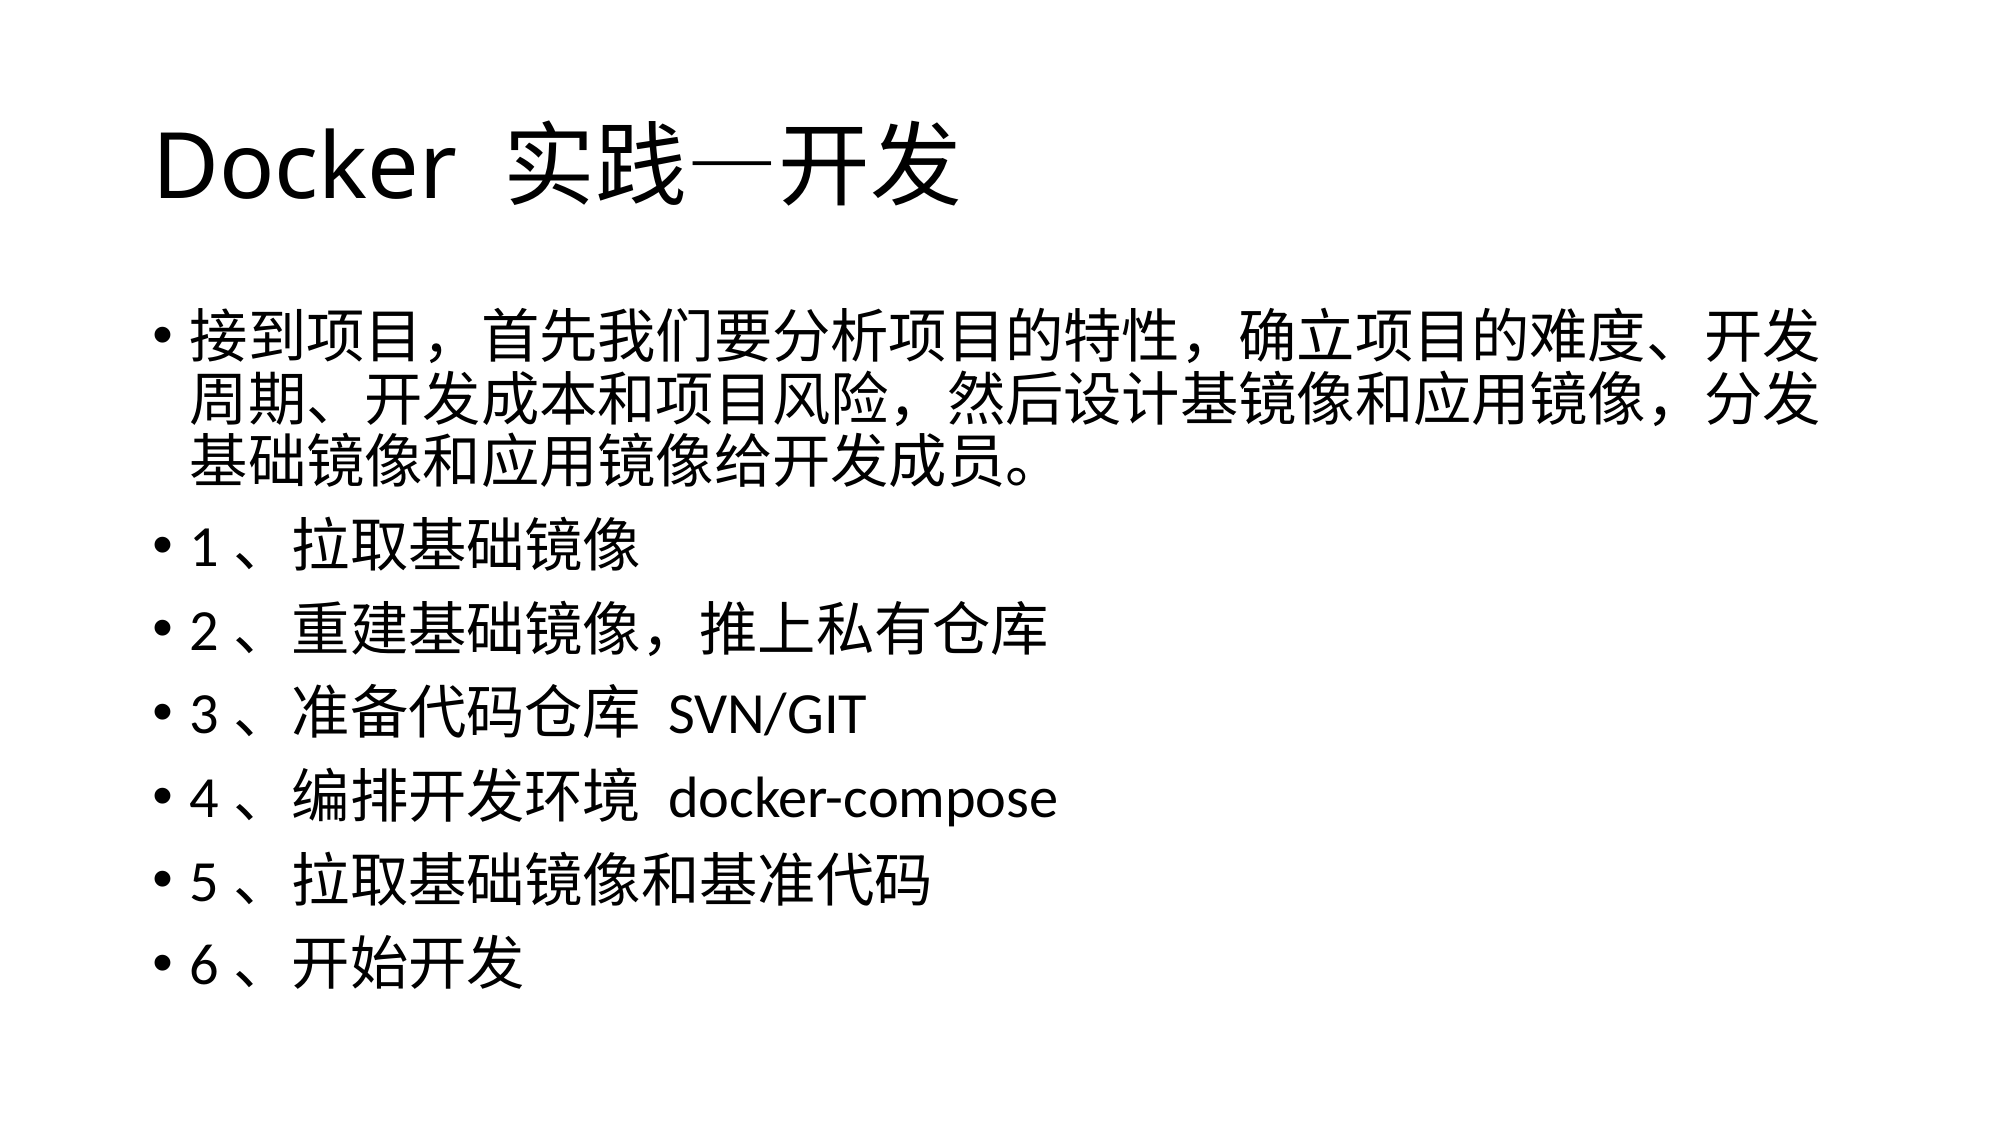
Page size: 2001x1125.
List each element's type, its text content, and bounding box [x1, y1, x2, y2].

list 接到项目，首先我们要分析项目的特性，确立项目的难度、开发周期、开发成本和项目风险，然后设计基镜像和应用镜像，分发基础镜像和应用镜像给开发成员。 1、拉取基础镜像 2、重建基础镜像，推上私有仓库 3、准备代码仓库 SVN/GIT 4、编排开发环境 docker-compose 5、拉取基础镜像和基准代码 6、开始开发 [137, 299, 1863, 1014]
title Docker 实践—开发 [137, 59, 1863, 278]
